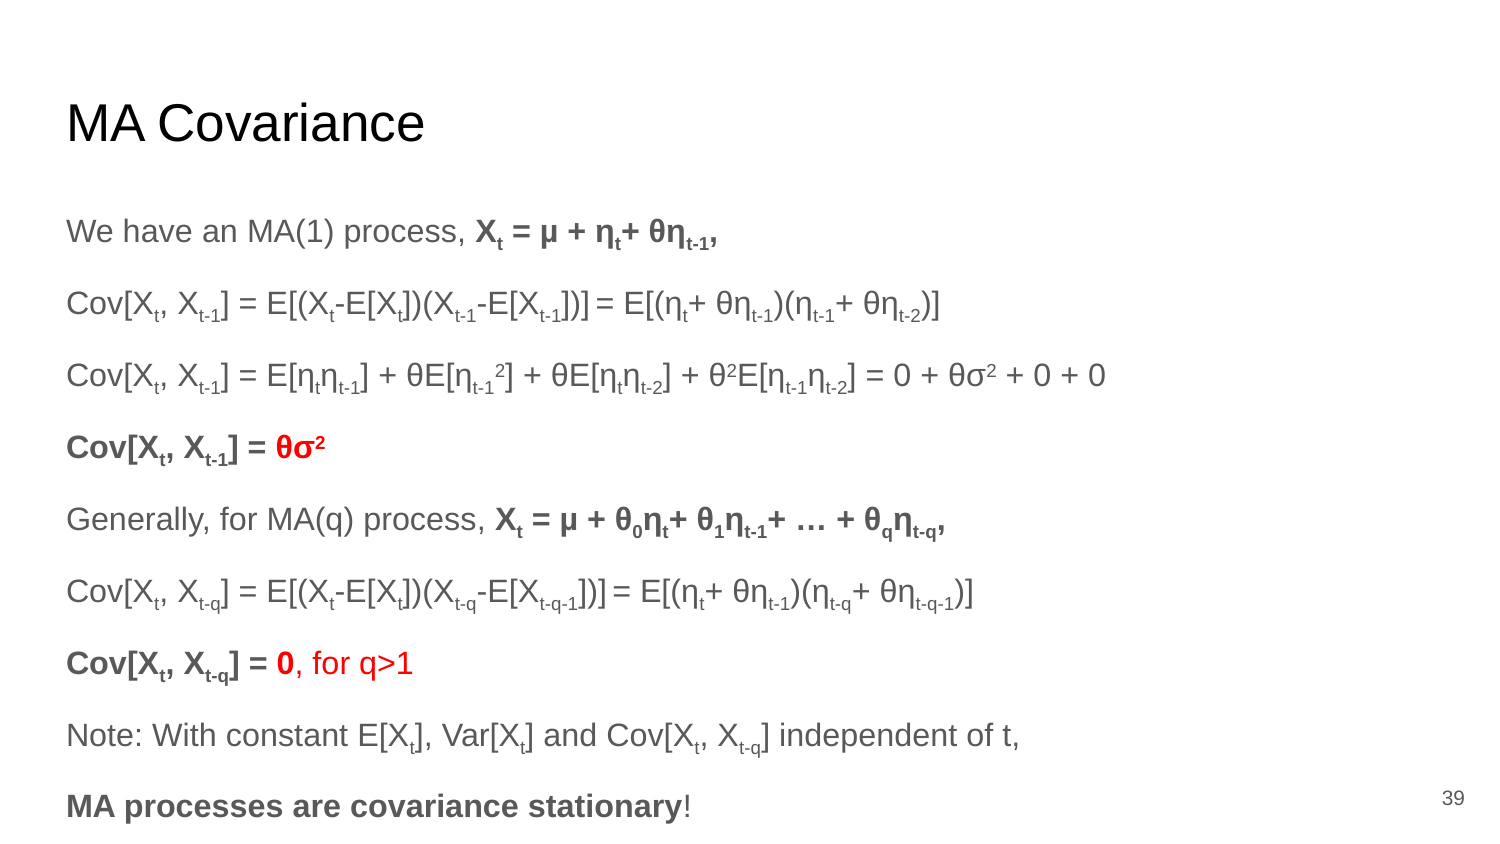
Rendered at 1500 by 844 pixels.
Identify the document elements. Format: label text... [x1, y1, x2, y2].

title MA Covariance [51, 72, 1449, 167]
list We have an MA(1) process, Xt = µ + ηt+ θηt-1, Cov[Xt, Xt-1] = E[(Xt-E[Xt])(Xt-1-E[Xt-1])] = E[(ηt+ θηt-1)(ηt-1+ θηt-2)] Cov[Xt, Xt-1] = E[ηtηt-1] + θE[ηt-12] + θE[ηtηt-2] + θ2E[ηt-1ηt-2] = 0 + θσ2 + 0 + 0 Cov[Xt, Xt-1] = θσ2 Generally, for MA(q) process, Xt = µ + θ0ηt+ θ1ηt-1+ … + θqηt-q, Cov[Xt, Xt-q] = E[(Xt-E[Xt])(Xt-q-E[Xt-q-1])] = E[(ηt+ θηt-1)(ηt-q+ θηt-q-1)] Cov[Xt, Xt-q] = 0, for q>1 Note: With constant E[Xt], Var[Xt] and Cov[Xt, Xt-q] independent of t, MA processes are covariance stationary! [51, 189, 1449, 844]
slide_number ‹#› [1389, 764, 1480, 830]
